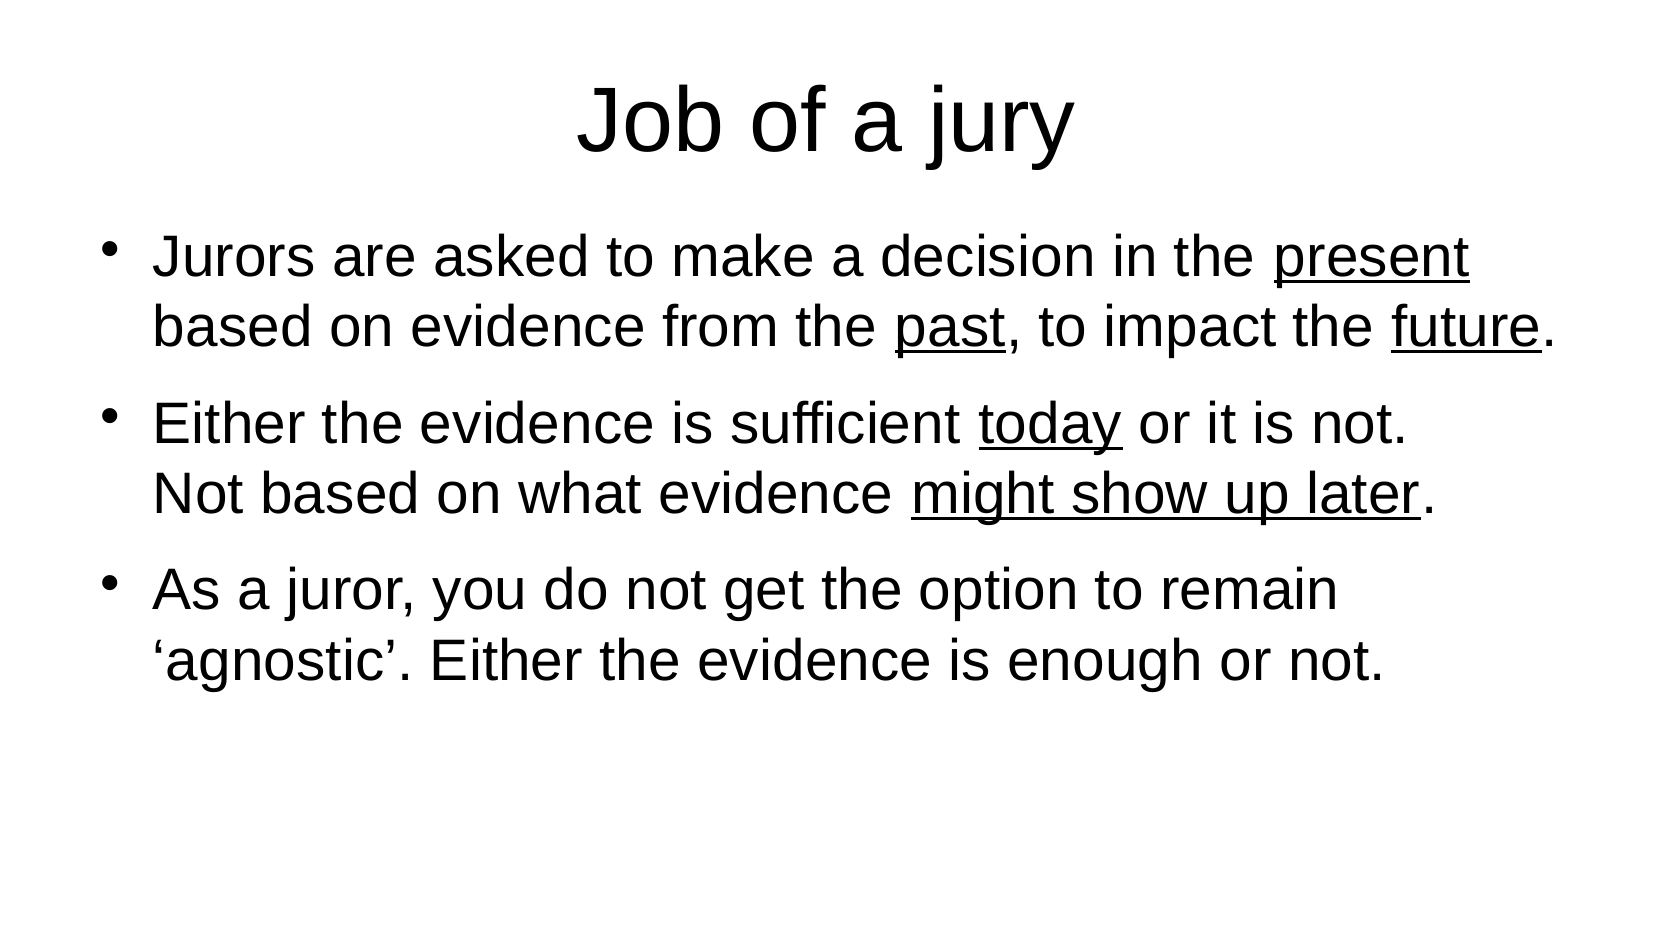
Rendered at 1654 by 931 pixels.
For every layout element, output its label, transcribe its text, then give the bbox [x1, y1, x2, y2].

title Job of a jury [82, 37, 1571, 193]
list Jurors are asked to make a decision in the present based on evidence from the past, to impact the future. Either the evidence is sufficient today or it is not. Not based on what evidence might show up later. As a juror, you do not get the option to remain ‘agnostic’. Either the evidence is enough or not. [82, 217, 1571, 757]
